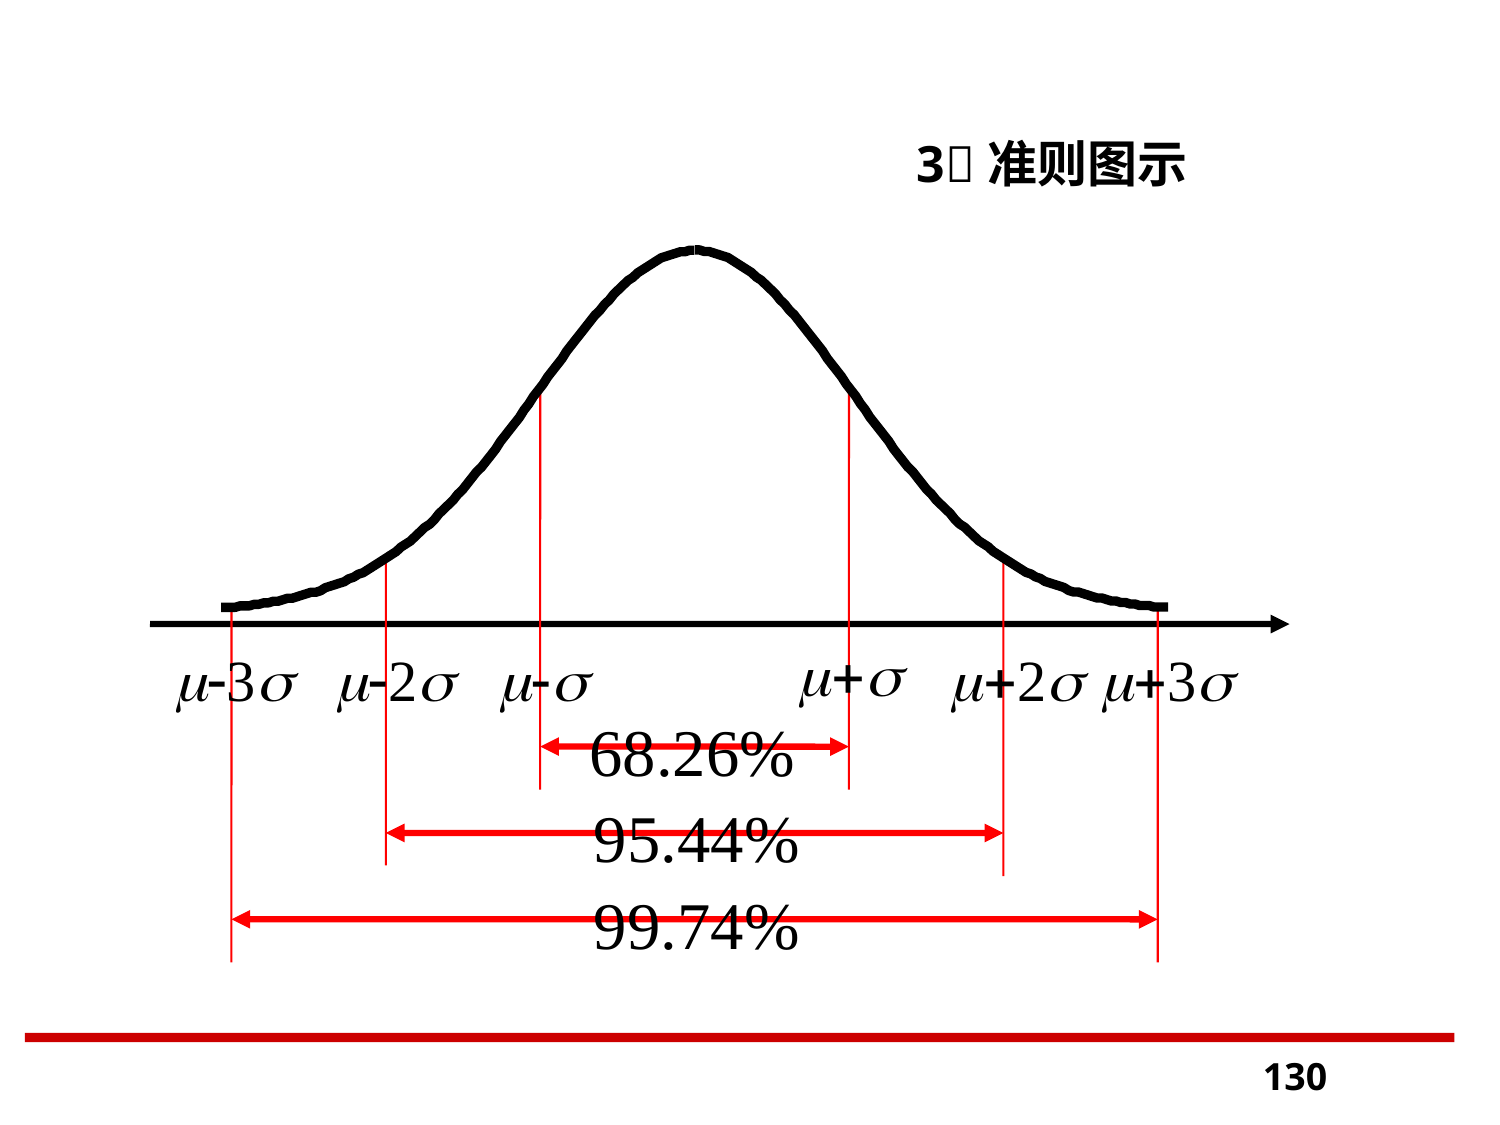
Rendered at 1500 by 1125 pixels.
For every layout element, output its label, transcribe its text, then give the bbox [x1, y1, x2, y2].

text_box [149, 249, 1290, 963]
text_box 3准则图示 [849, 124, 1450, 200]
text_box 130 [1137, 1046, 1463, 1125]
